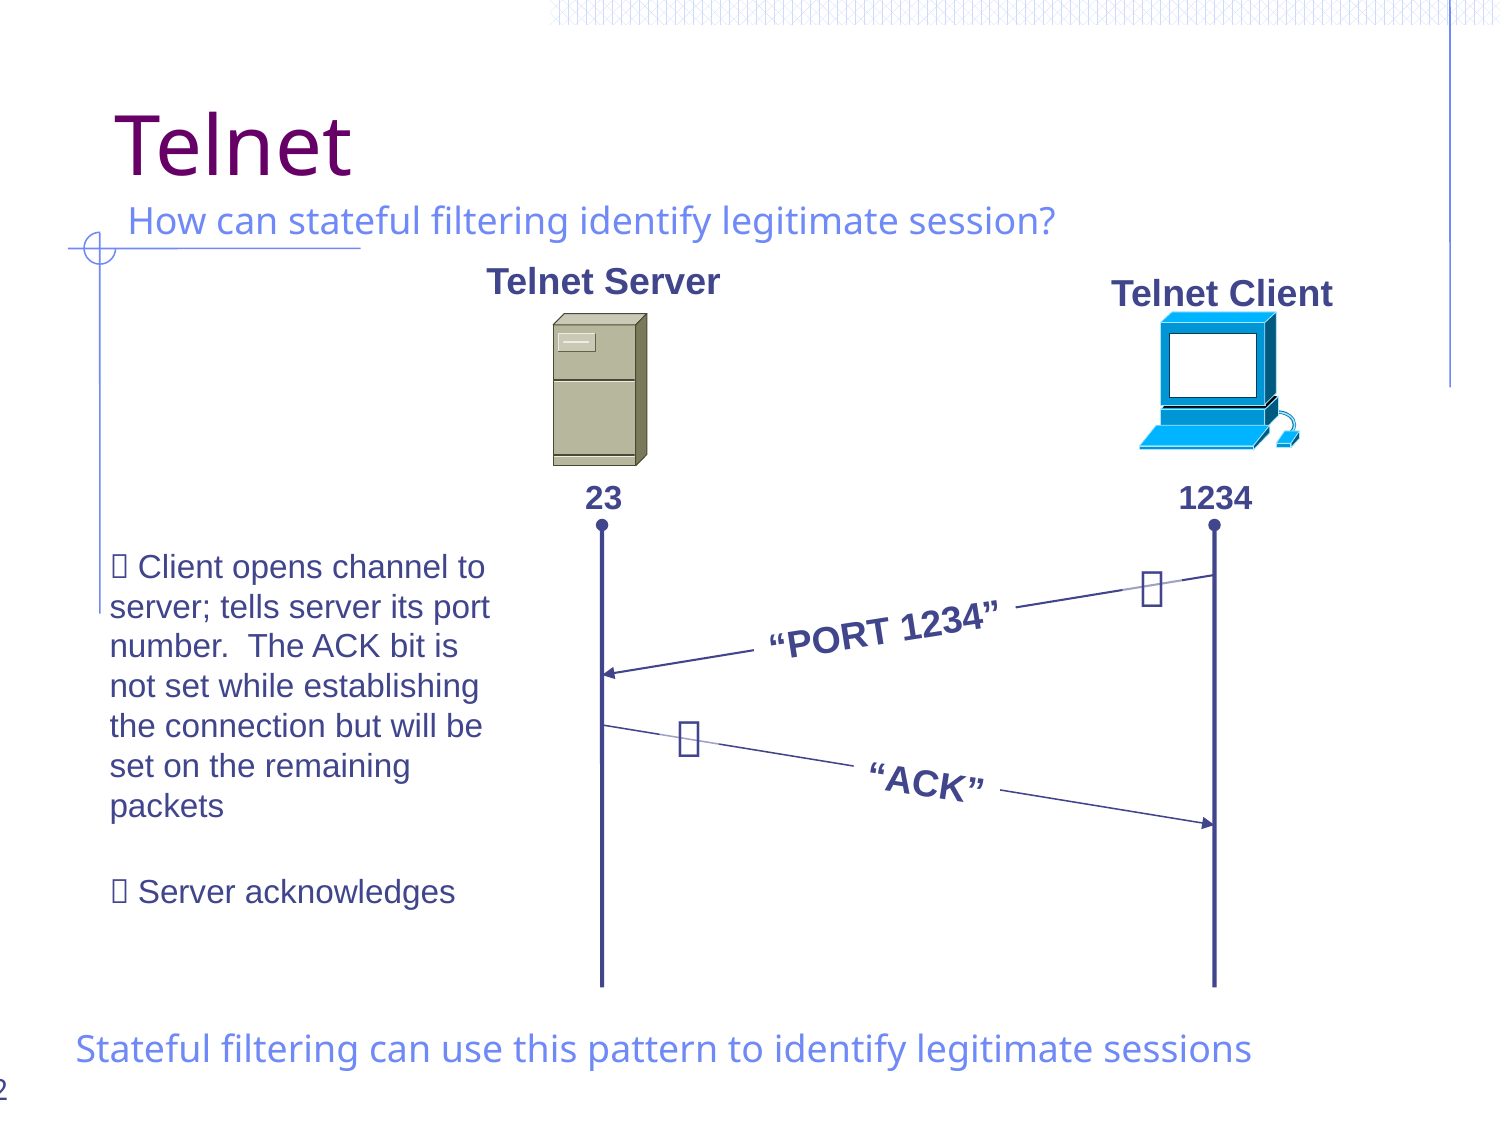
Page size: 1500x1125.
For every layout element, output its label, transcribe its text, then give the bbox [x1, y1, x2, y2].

text_box Telnet Client [1096, 261, 1349, 322]
text_box Telnet Server [471, 250, 736, 310]
text_box “PORT 1234” [749, 578, 1021, 679]
text_box  [1122, 549, 1182, 625]
text_box [1208, 524, 1221, 574]
text_box 23 [570, 475, 637, 524]
text_box [595, 524, 609, 988]
picture [551, 312, 649, 467]
text_box  [659, 699, 720, 775]
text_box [1139, 311, 1300, 451]
text_box How can stateful filtering identify legitimate session? [112, 189, 1072, 250]
text_box 1234 [1163, 459, 1268, 524]
title Telnet [99, 49, 1376, 201]
text_box  Server acknowledges [94, 862, 520, 918]
text_box “ACK” [848, 740, 1005, 823]
text_box  Client opens channel to server; tells server its port number. The ACK bit is not set while establishing the connection but will be set on the remaining packets [94, 537, 520, 832]
text_box [602, 650, 754, 680]
text_box [1000, 789, 1215, 830]
text_box Stateful filtering can use this pattern to identify legitimate sessions [60, 1017, 1269, 1078]
